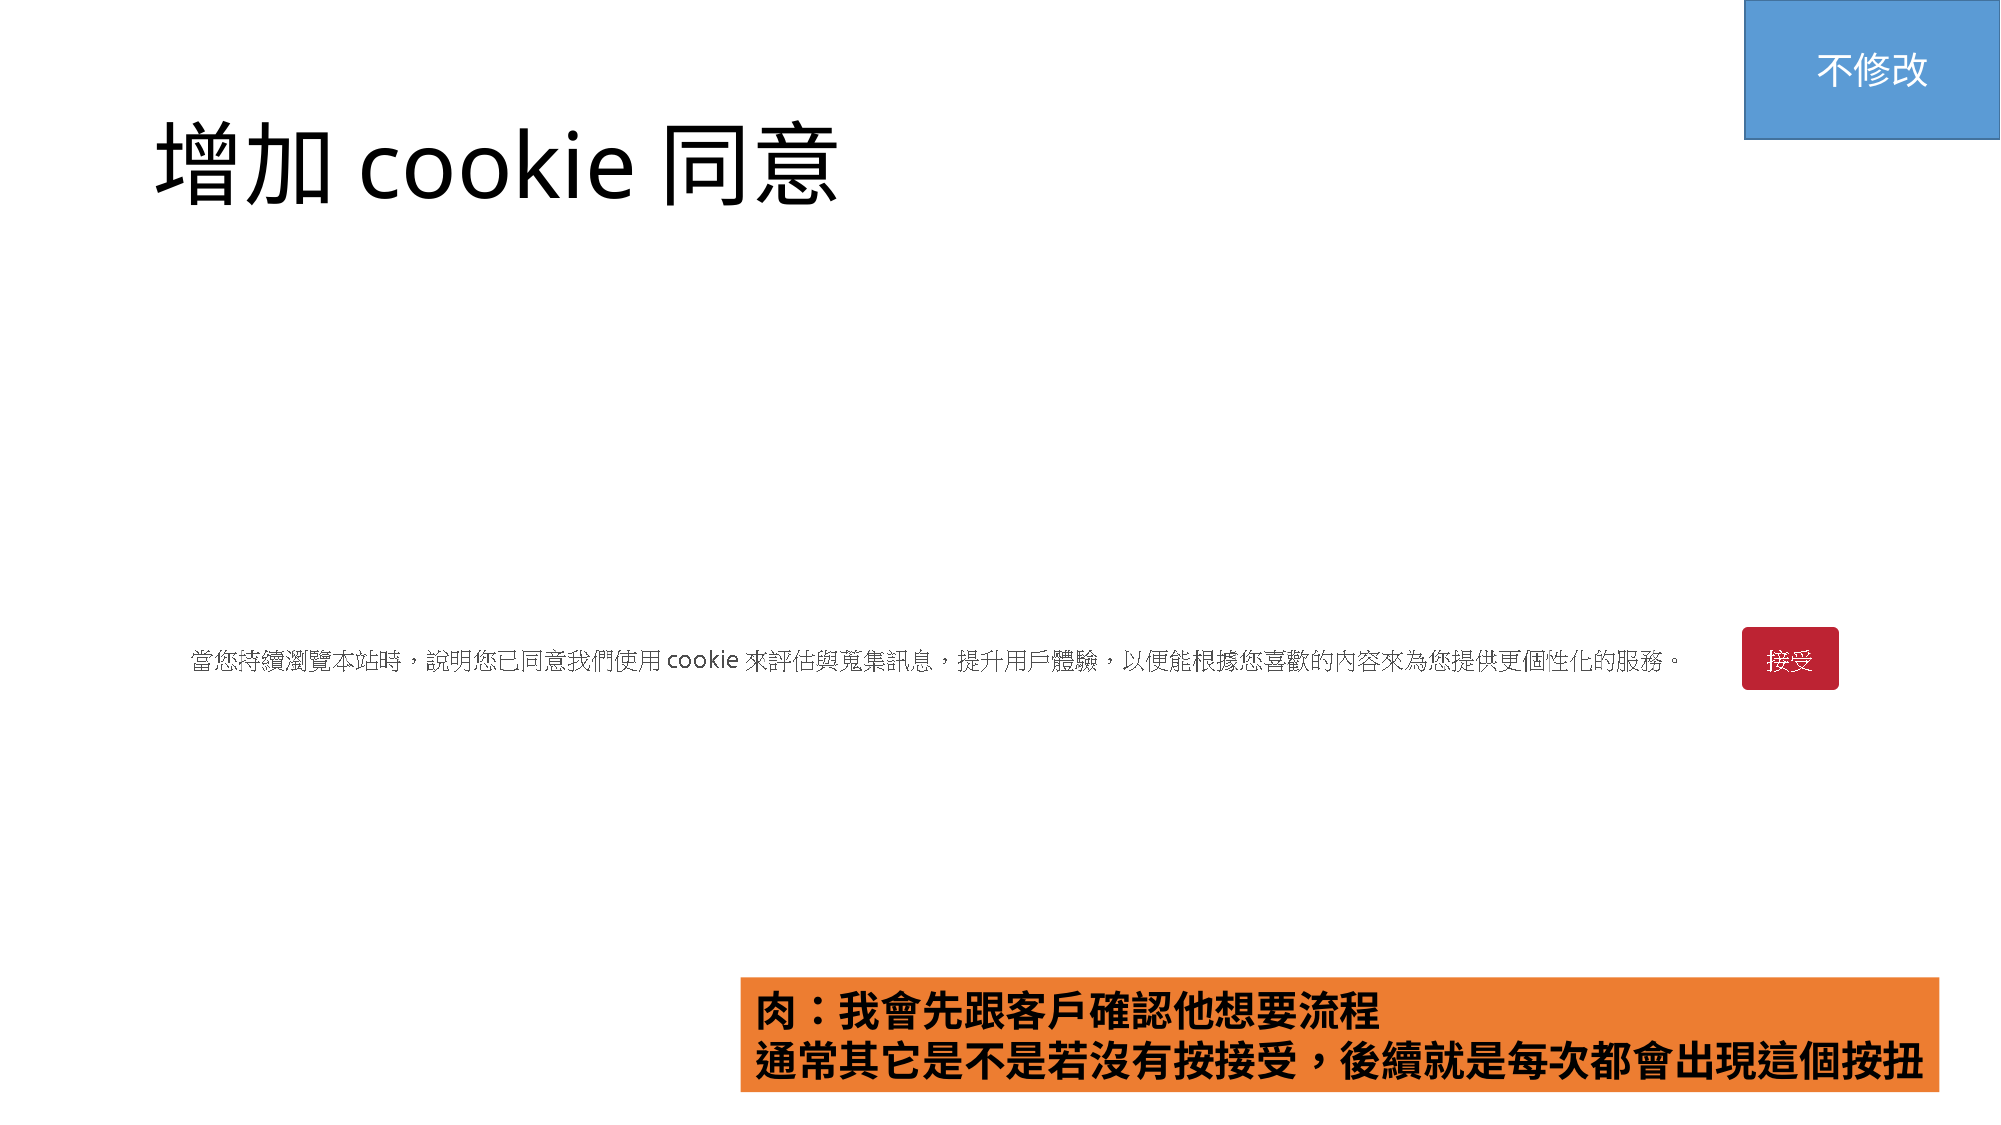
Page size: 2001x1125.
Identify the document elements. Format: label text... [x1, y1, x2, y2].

title 增加cookie同意 [137, 59, 1863, 278]
text_box 肉：我會先跟客戶確認他想要流程 通常其它是不是若沒有按接受，後續就是每次都會出現這個按扭 [740, 977, 1940, 1093]
text_box 不修改 [1744, 0, 2000, 140]
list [137, 600, 1863, 712]
